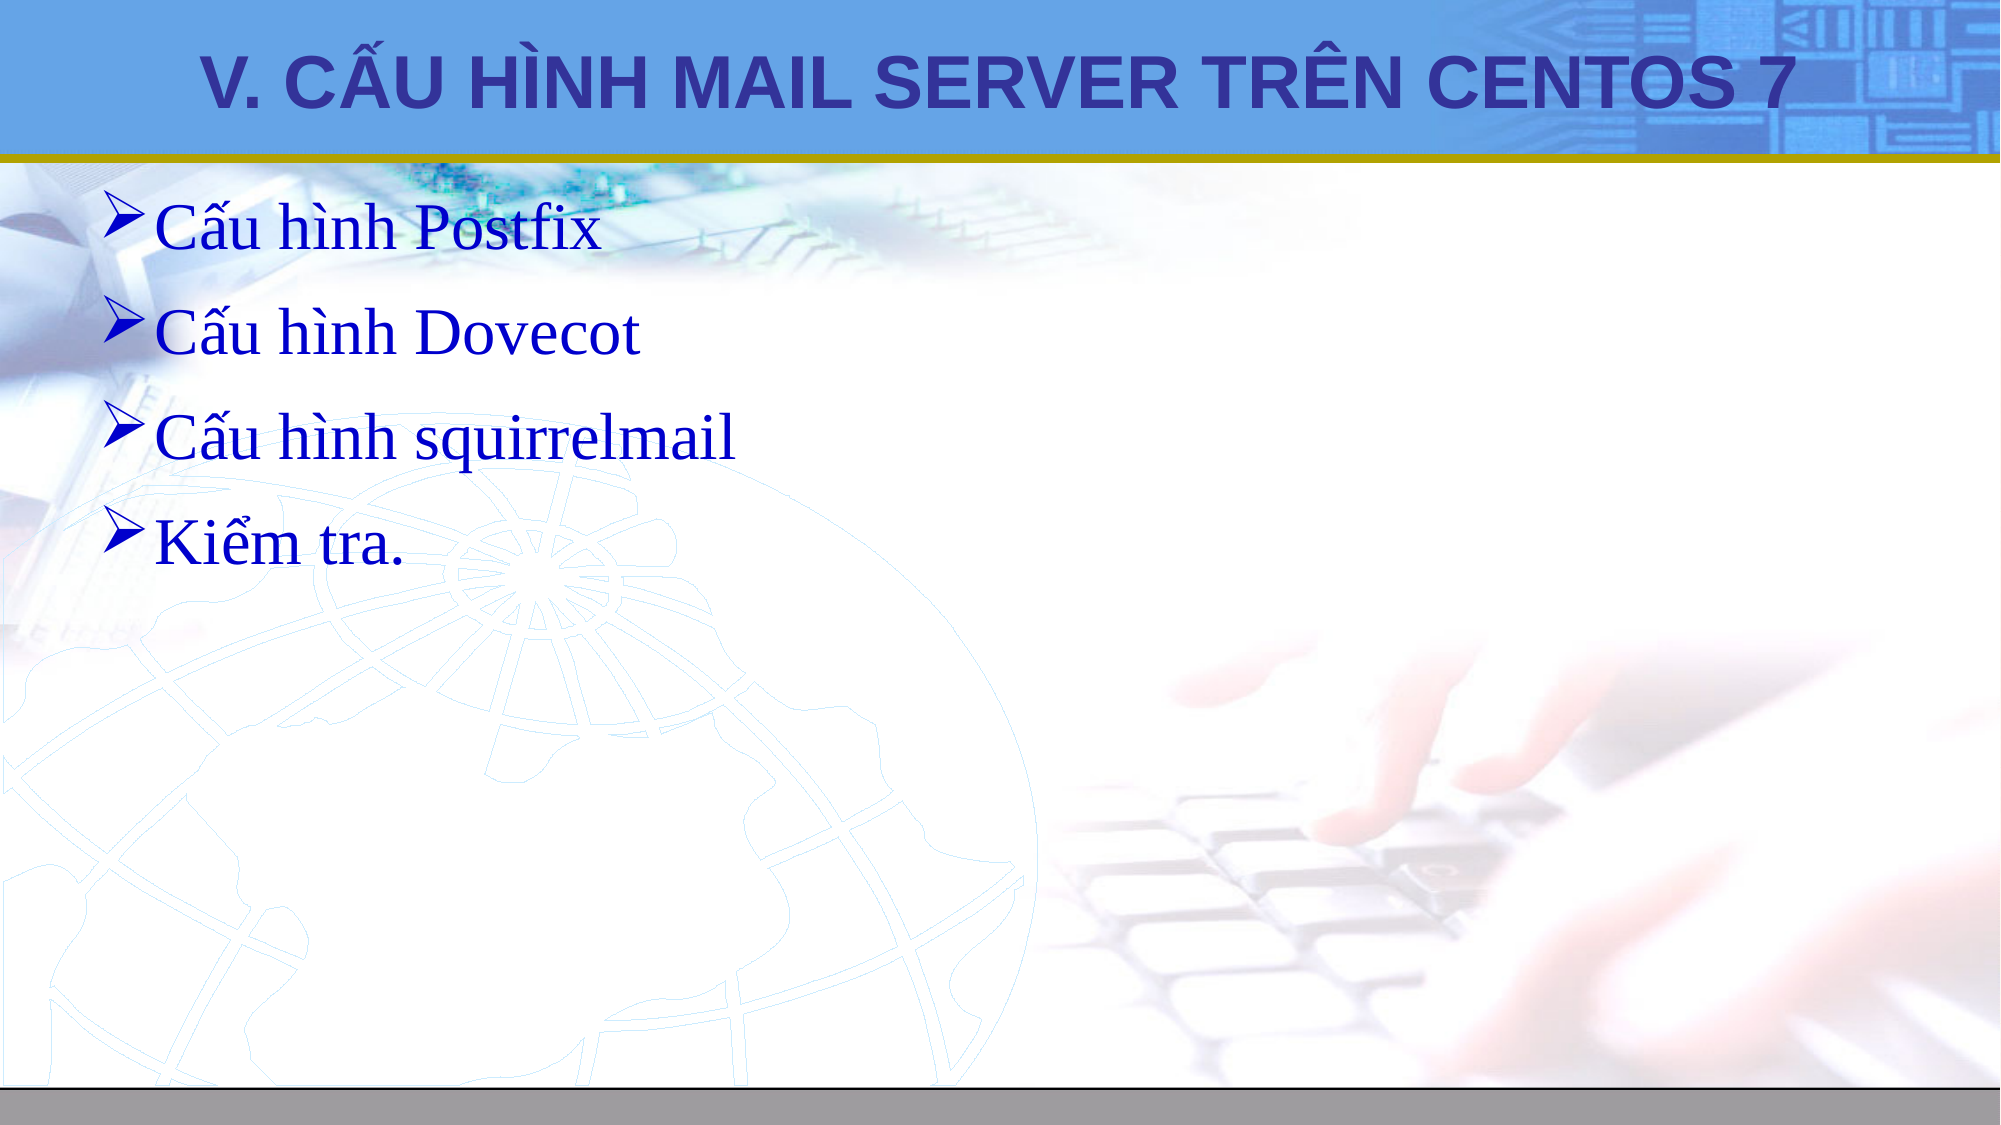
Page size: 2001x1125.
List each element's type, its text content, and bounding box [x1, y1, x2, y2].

picture [0, 0, 2001, 1125]
list Cấu hình Postfix Cấu hình Dovecot Cấu hình squirrelmail Kiểm tra. [83, 174, 1967, 1075]
title V. CẤU HÌNH MAIL SERVER TRÊN CENTOS 7 [0, 9, 2000, 148]
